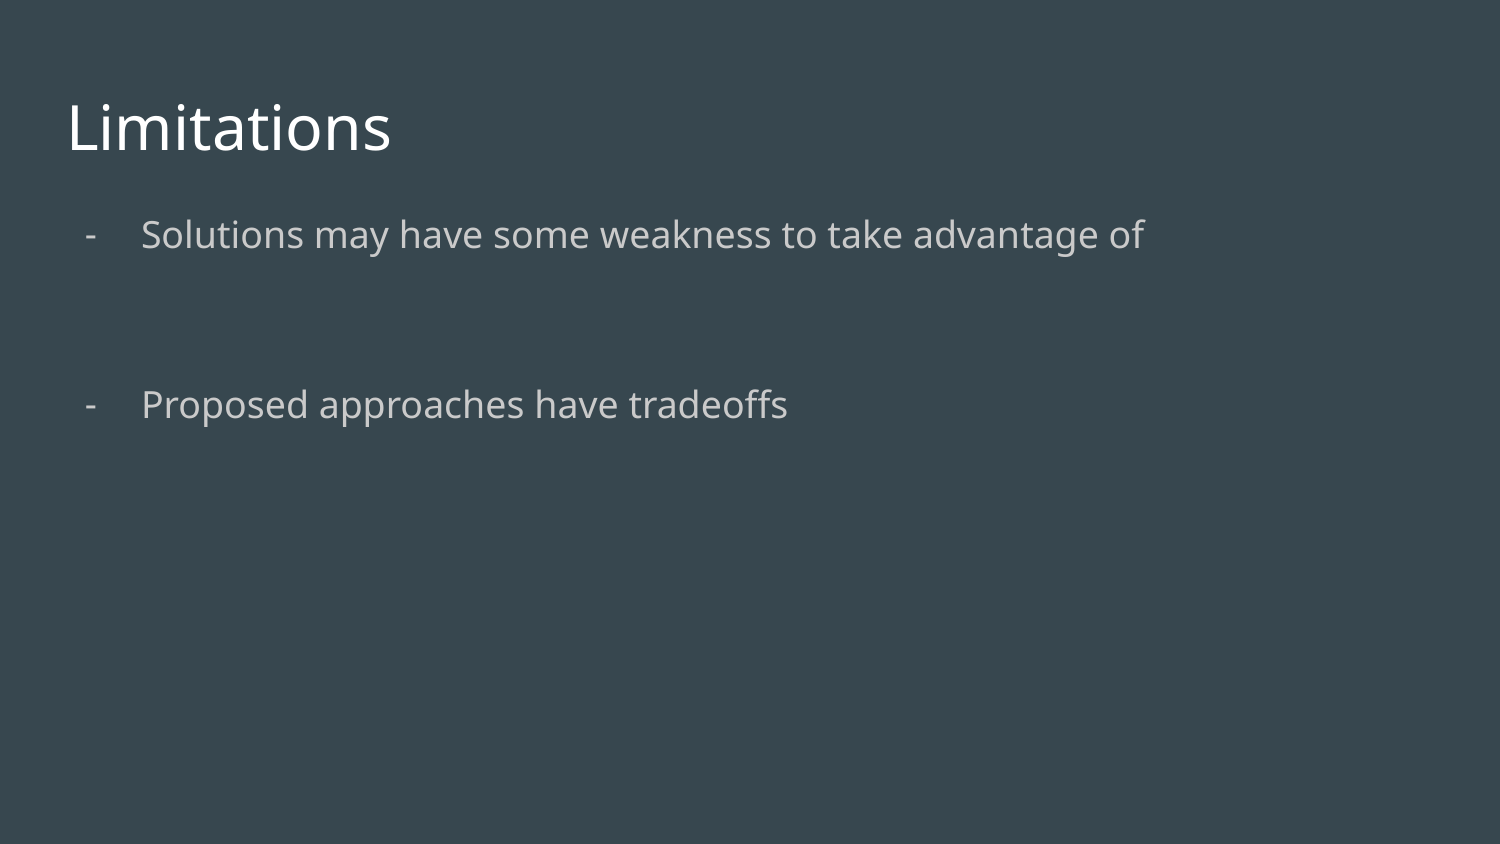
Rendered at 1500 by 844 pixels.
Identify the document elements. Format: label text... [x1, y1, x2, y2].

list Solutions may have some weakness to take advantage of Proposed approaches have tradeoffs [51, 189, 1449, 750]
title Limitations [51, 72, 1449, 167]
